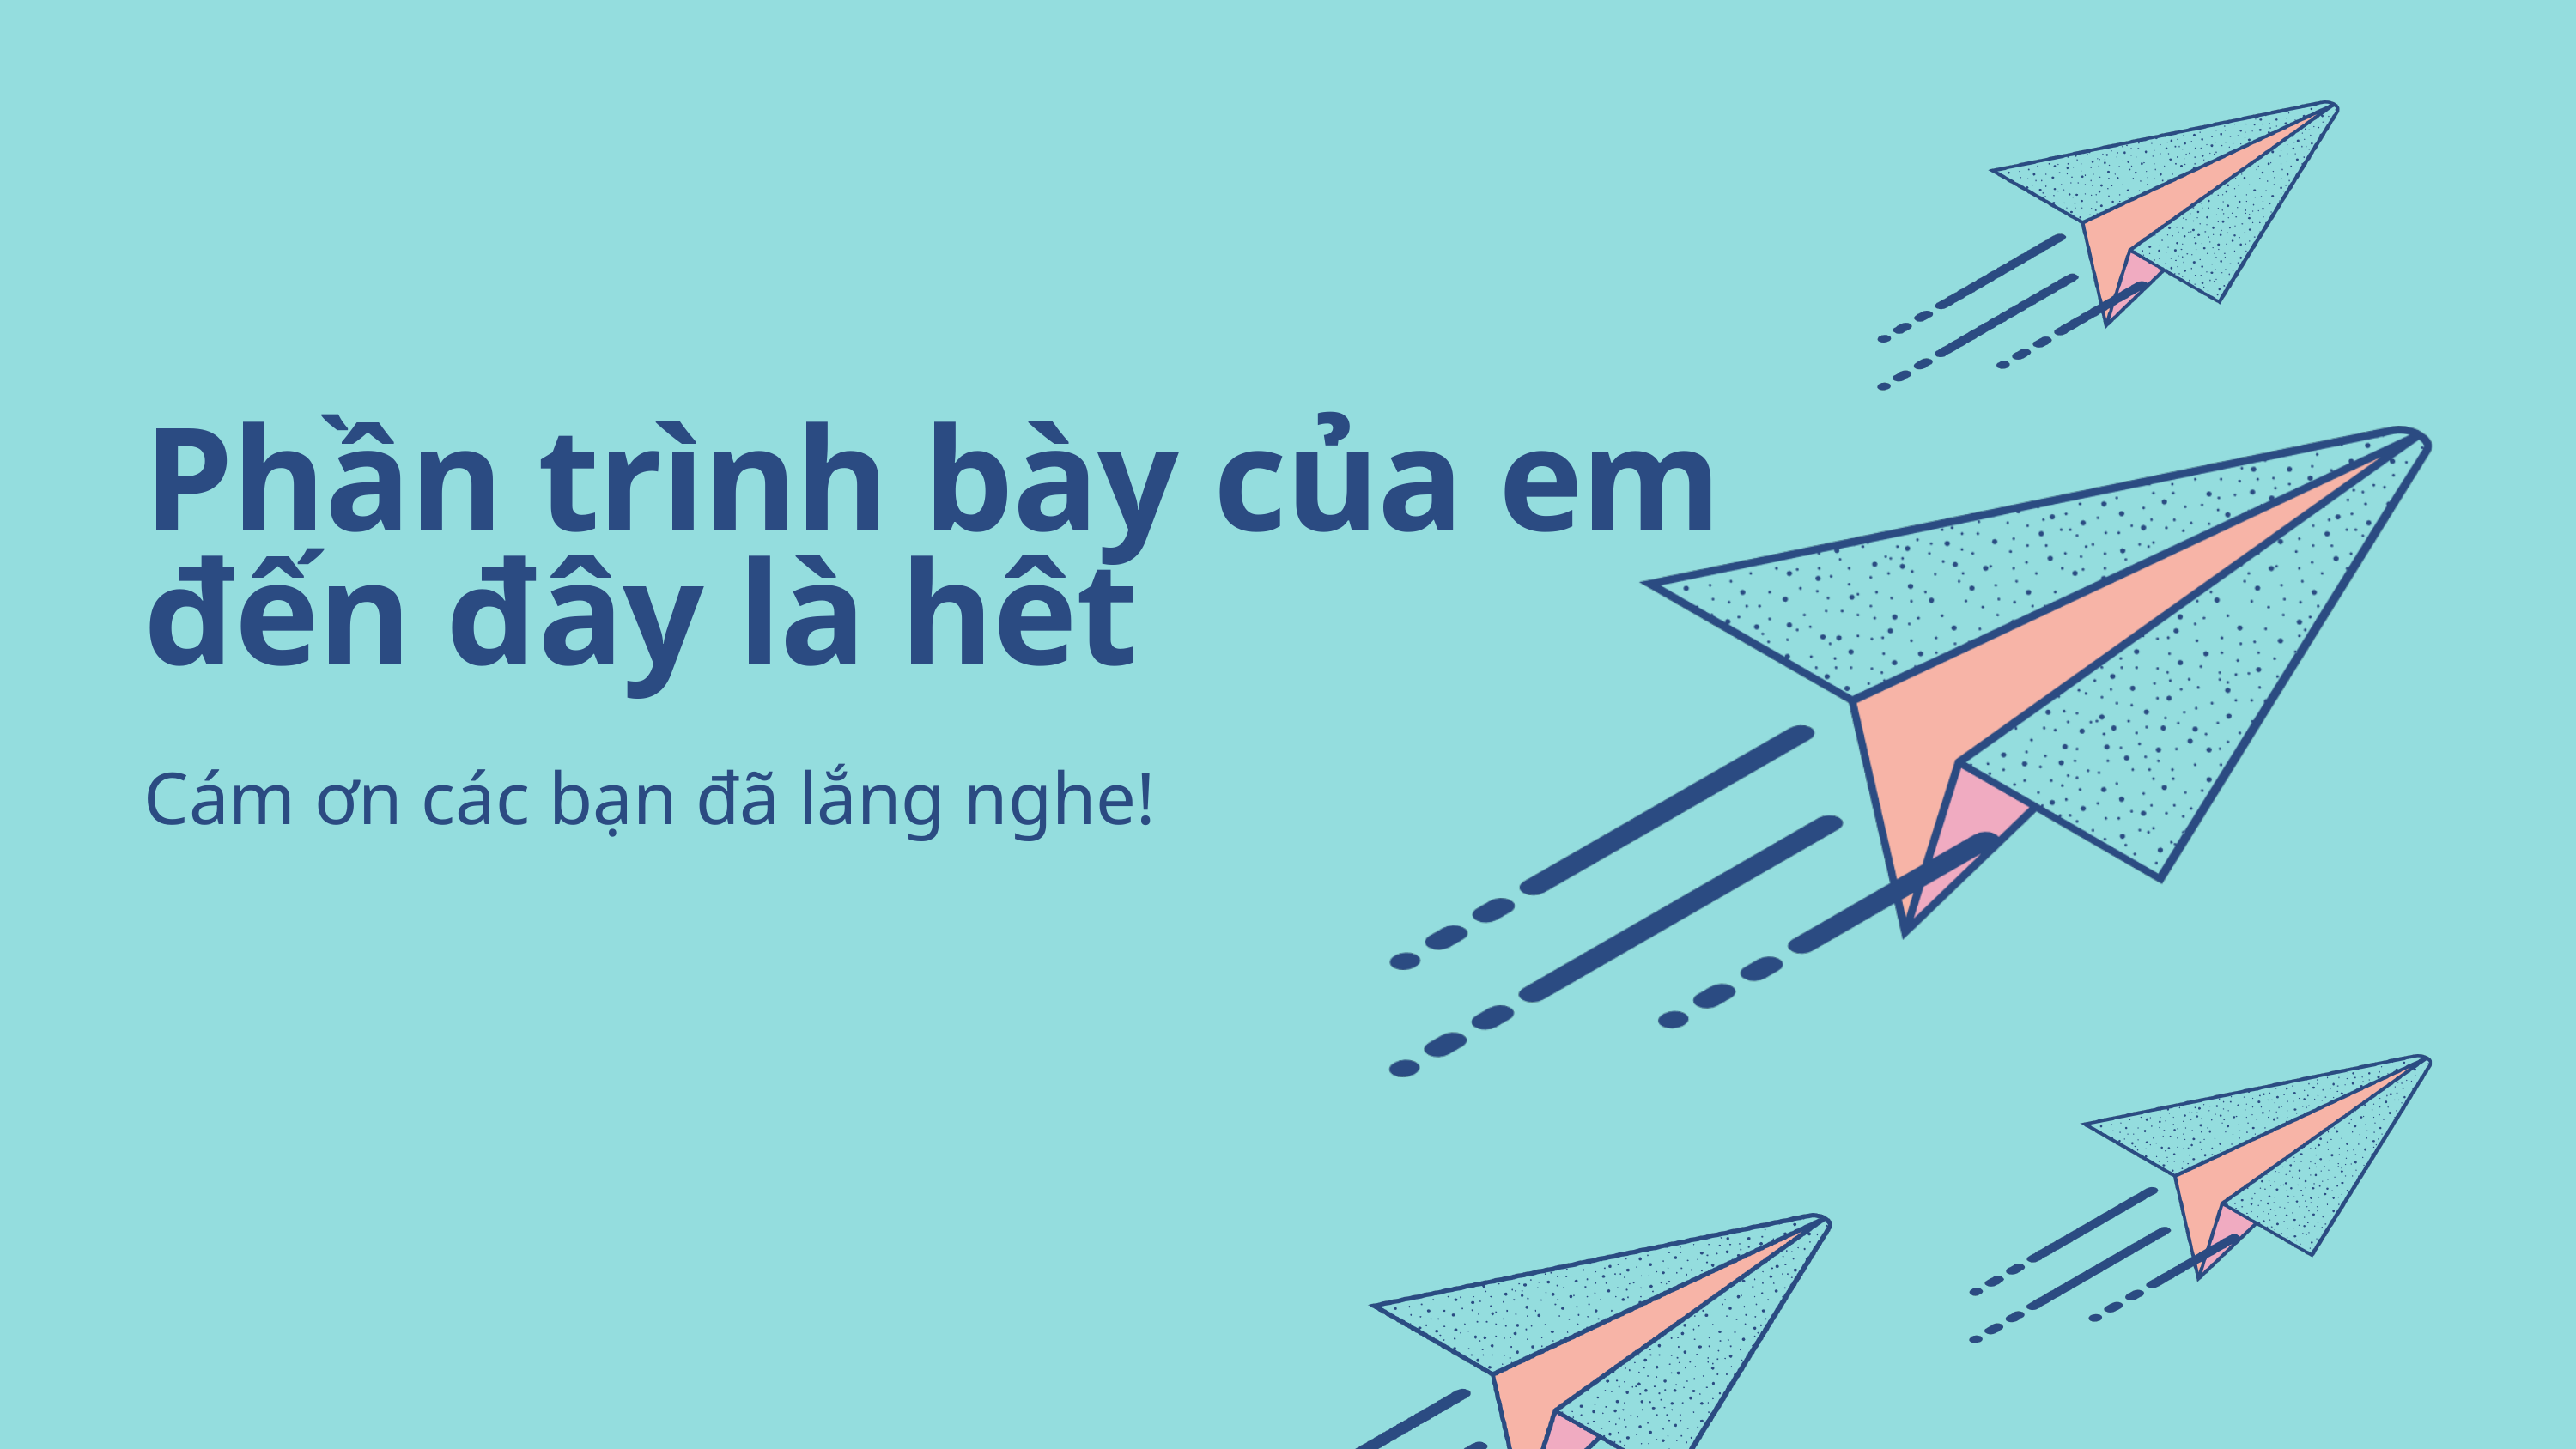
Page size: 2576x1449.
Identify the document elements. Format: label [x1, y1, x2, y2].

text_box [1220, 1212, 1832, 1449]
text_box [1968, 1053, 2433, 1344]
text_box [1388, 425, 2433, 1078]
text_box [143, 424, 1728, 842]
text_box [1876, 100, 2340, 391]
